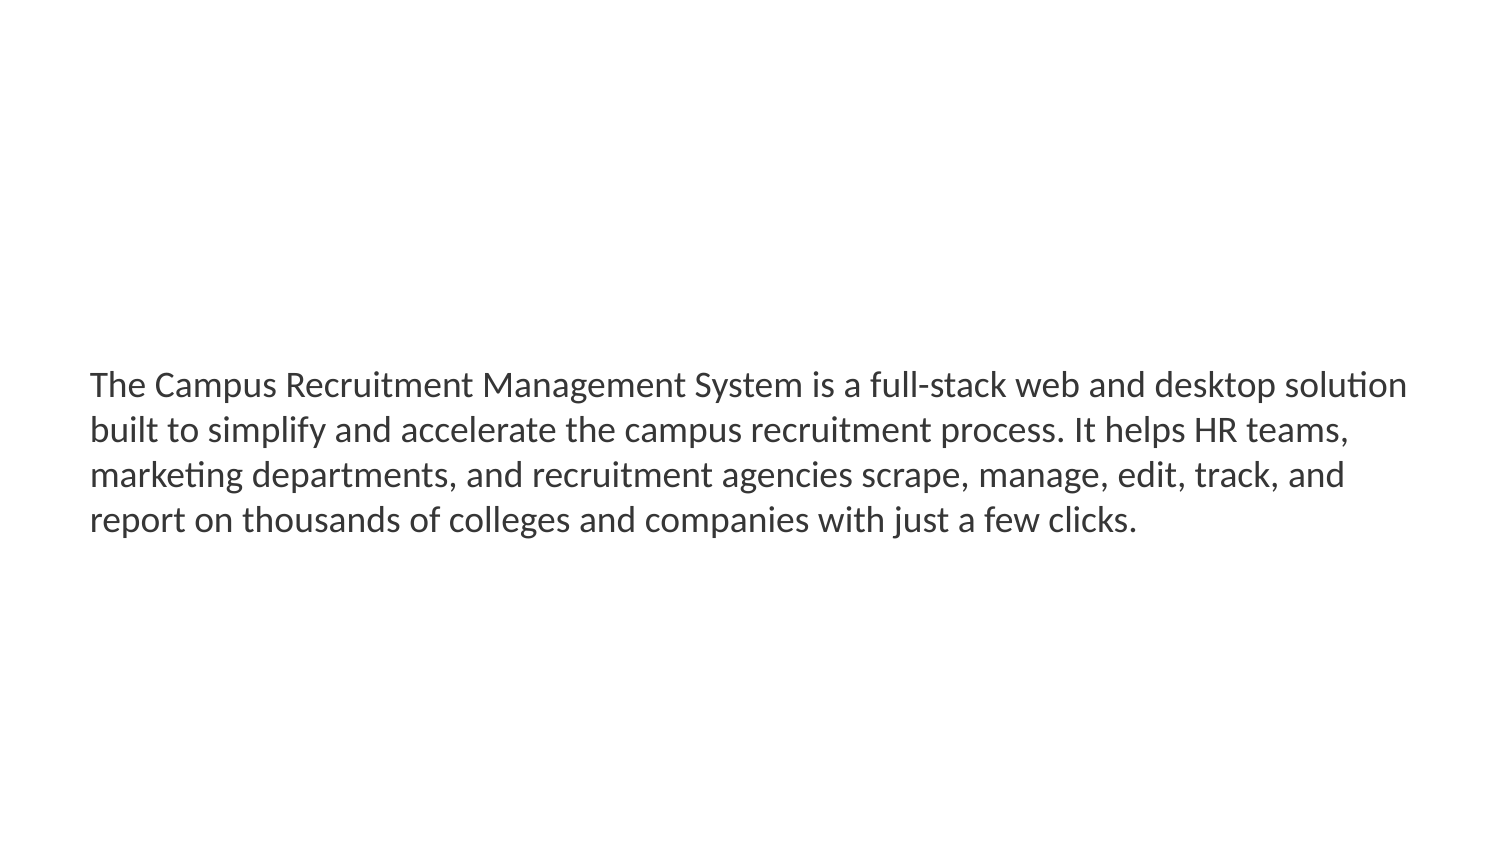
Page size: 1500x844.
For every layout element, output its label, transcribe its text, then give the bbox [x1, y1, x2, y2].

text_box The Campus Recruitment Management System is a full-stack web and desktop solution built to simplify and accelerate the campus recruitment process. It helps HR teams, marketing departments, and recruitment agencies scrape, manage, edit, track, and report on thousands of colleges and companies with just a few clicks. [74, 74, 1425, 825]
